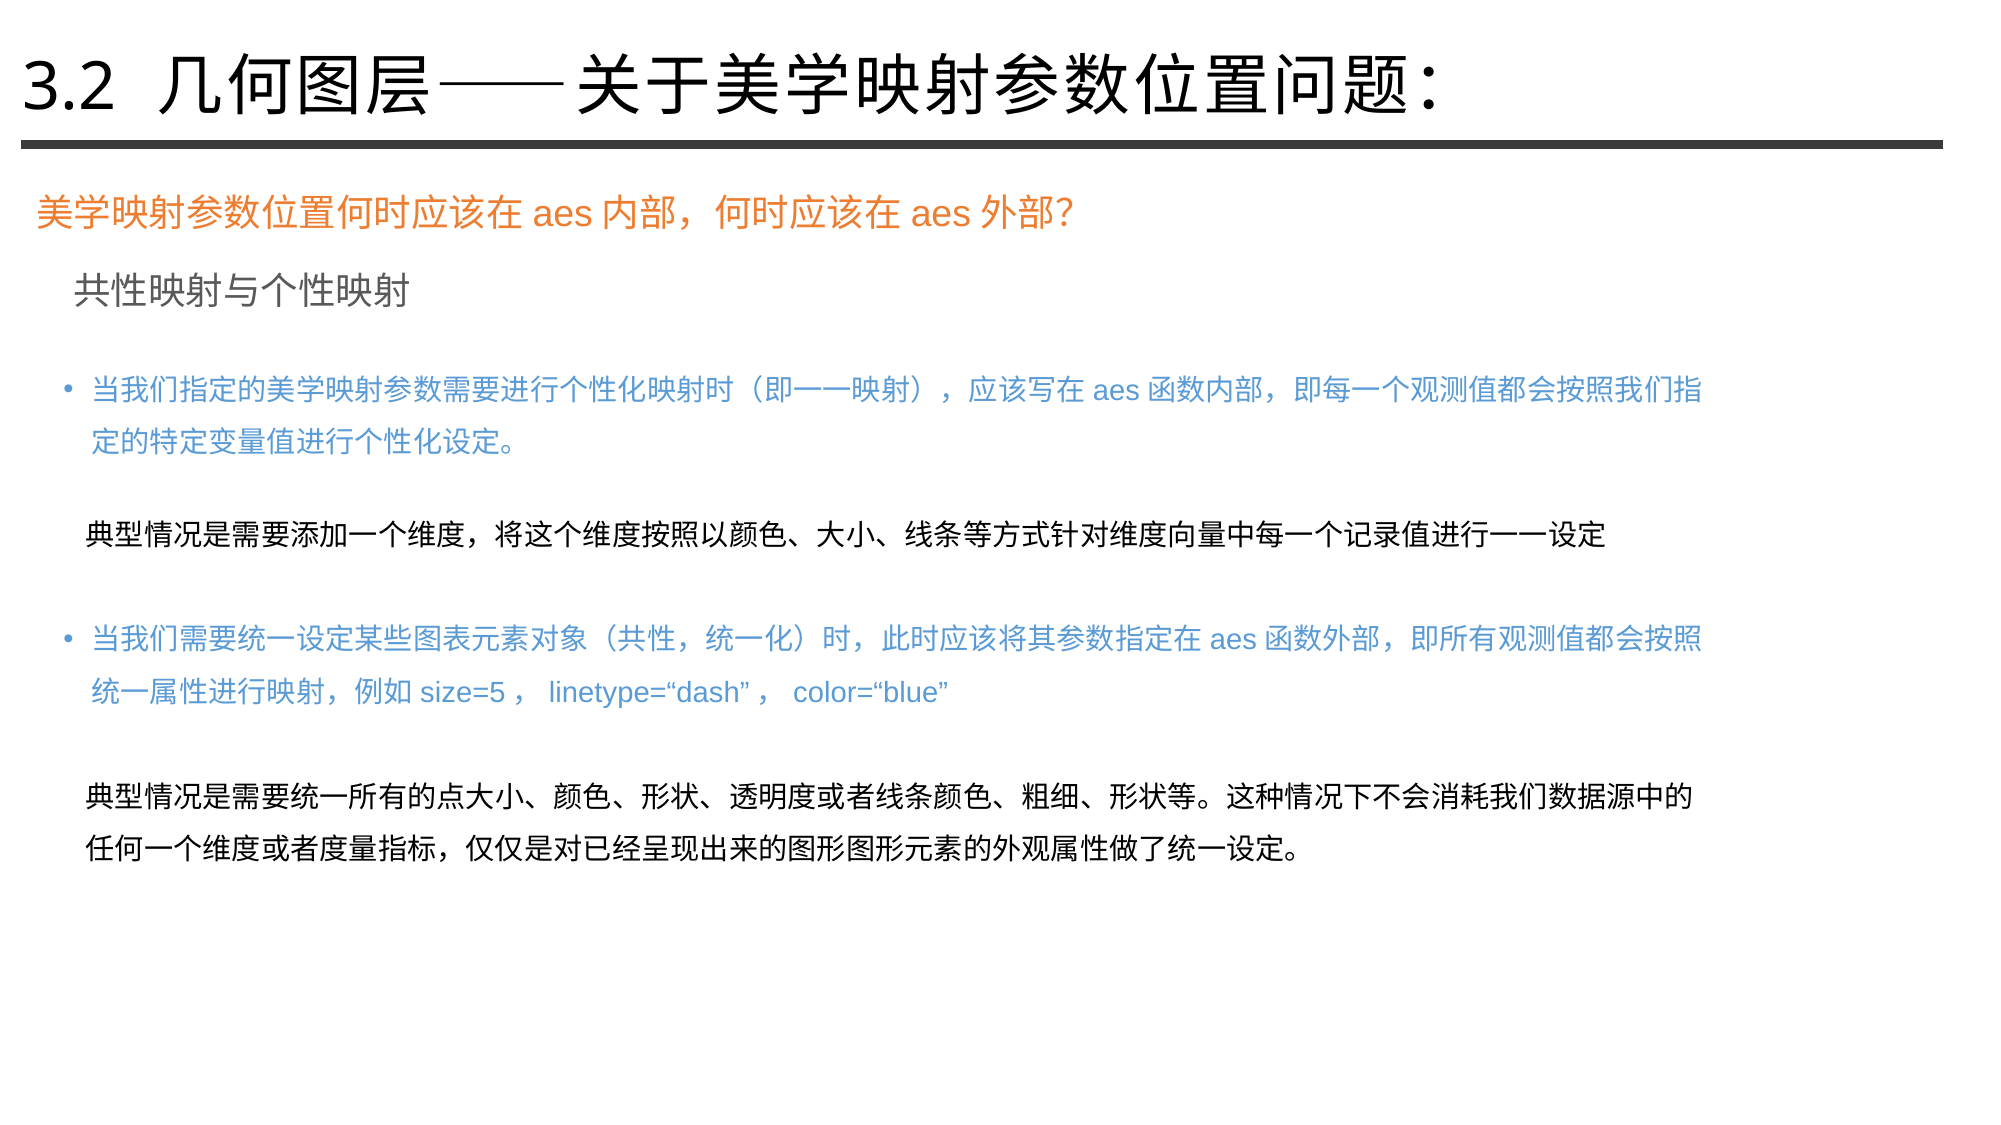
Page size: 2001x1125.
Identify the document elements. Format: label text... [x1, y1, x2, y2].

text_box 当我们指定的美学映射参数需要进行个性化映射时（即一一映射），应该写在aes函数内部，即每一个观测值都会按照我们指定的特定变量值进行个性化设定。 [48, 346, 1744, 467]
text_box 典型情况是需要统一所有的点大小、颜色、形状、透明度或者线条颜色、粗细、形状等。这种情况下不会消耗我们数据源中的任何一个维度或者度量指标，仅仅是对已经呈现出来的图形图形元素的外观属性做了统一设定。 [70, 753, 1731, 873]
text_box 典型情况是需要添加一个维度，将这个维度按照以颜色、大小、线条等方式针对维度向量中每一个记录值进行一一设定 [70, 491, 1731, 559]
text_box 美学映射参数位置何时应该在aes内部，何时应该在aes外部？ [21, 181, 1120, 242]
text_box 当我们需要统一设定某些图表元素对象（共性，统一化）时，此时应该将其参数指定在aes函数外部，即所有观测值都会按照统一属性进行映射，例如size=5，linetype=“dash”，color=“blue” [48, 595, 1744, 716]
text_box 3.2 几何图层——关于美学映射参数位置问题： [7, 0, 1428, 131]
text_box 共性映射与个性映射 [58, 259, 608, 320]
